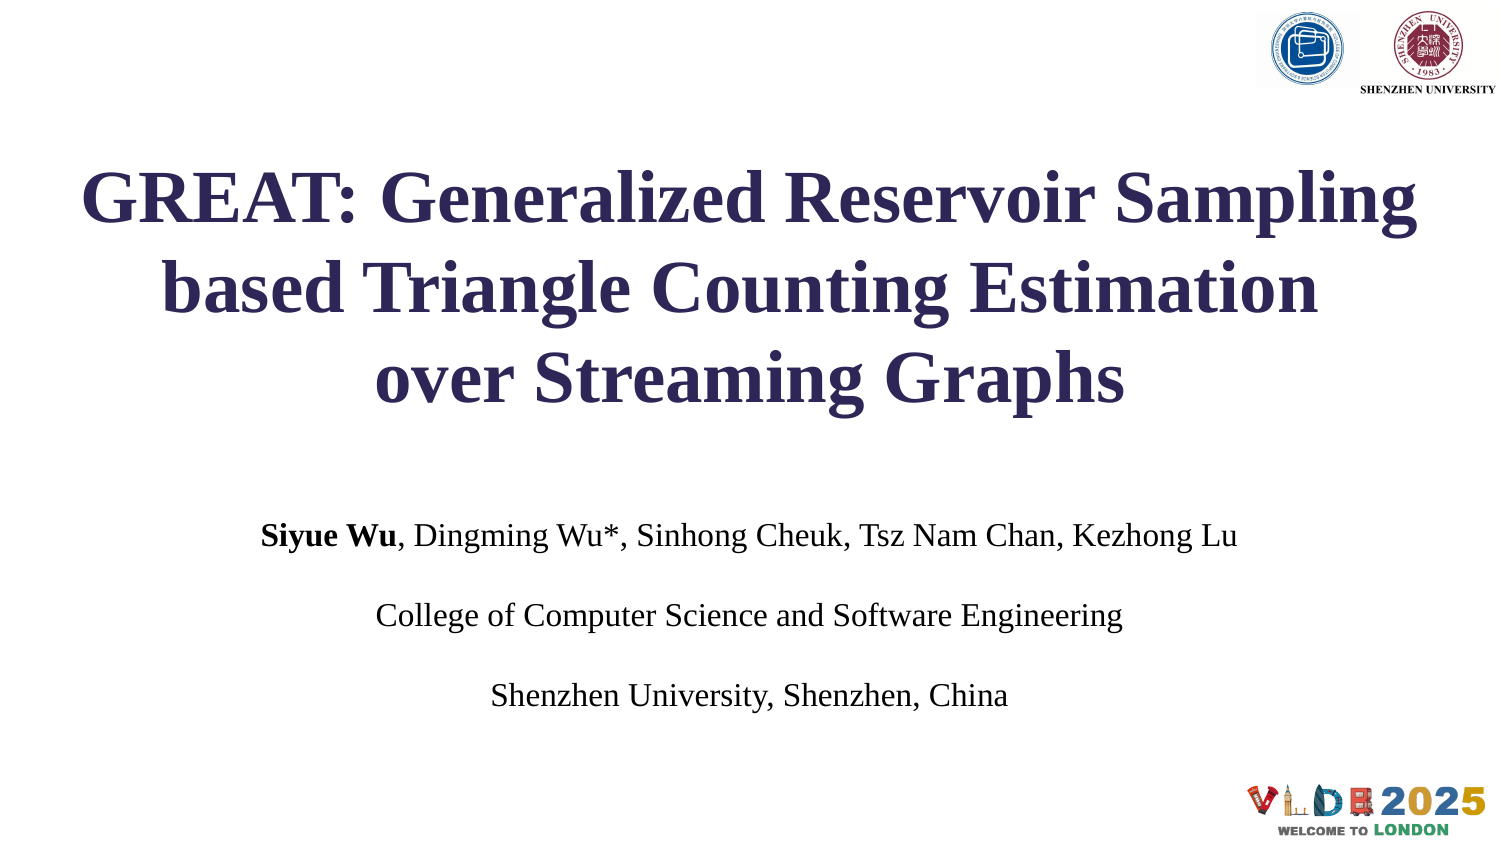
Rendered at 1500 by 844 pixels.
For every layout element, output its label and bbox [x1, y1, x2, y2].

picture [1255, 3, 1499, 97]
picture [1247, 783, 1486, 836]
text_box [0, 139, 1500, 731]
